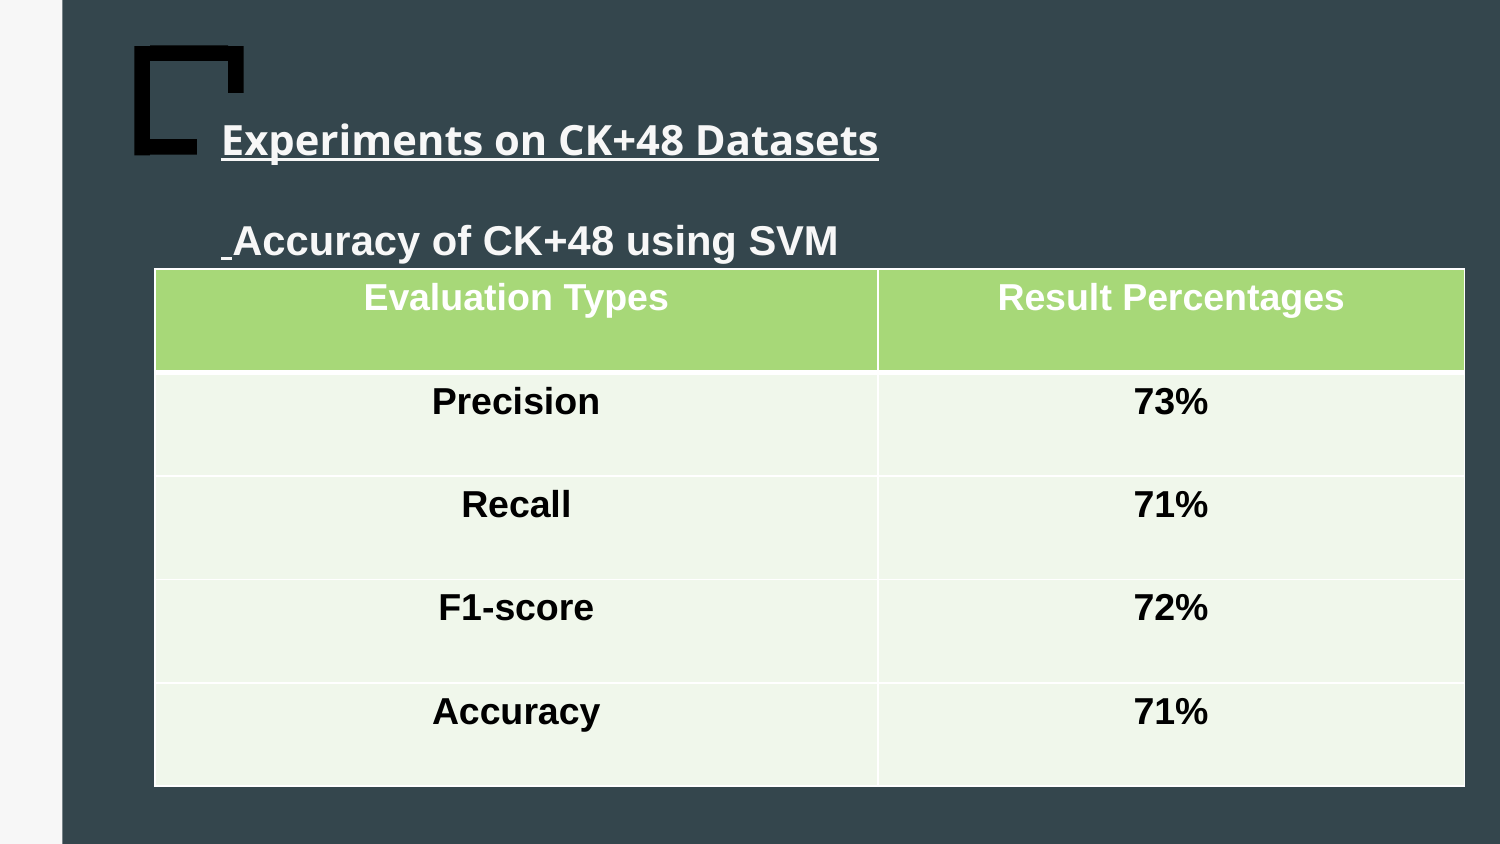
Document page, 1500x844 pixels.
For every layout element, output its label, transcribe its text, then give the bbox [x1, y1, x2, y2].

table_header Evaluation Types [156, 270, 877, 370]
table_header Result Percentages [879, 270, 1464, 370]
table_cell F1-score [156, 580, 877, 682]
table_cell 73% [879, 375, 1464, 475]
title Experiments on CK+48 Datasets Accuracy of CK+48 using SVM [205, 105, 1289, 243]
table_cell Precision [156, 375, 877, 475]
table_cell 71% [879, 684, 1464, 785]
table_cell Recall [156, 477, 877, 579]
table_cell Accuracy [156, 684, 877, 785]
table_cell 71% [879, 477, 1464, 579]
table_cell 72% [879, 580, 1464, 682]
